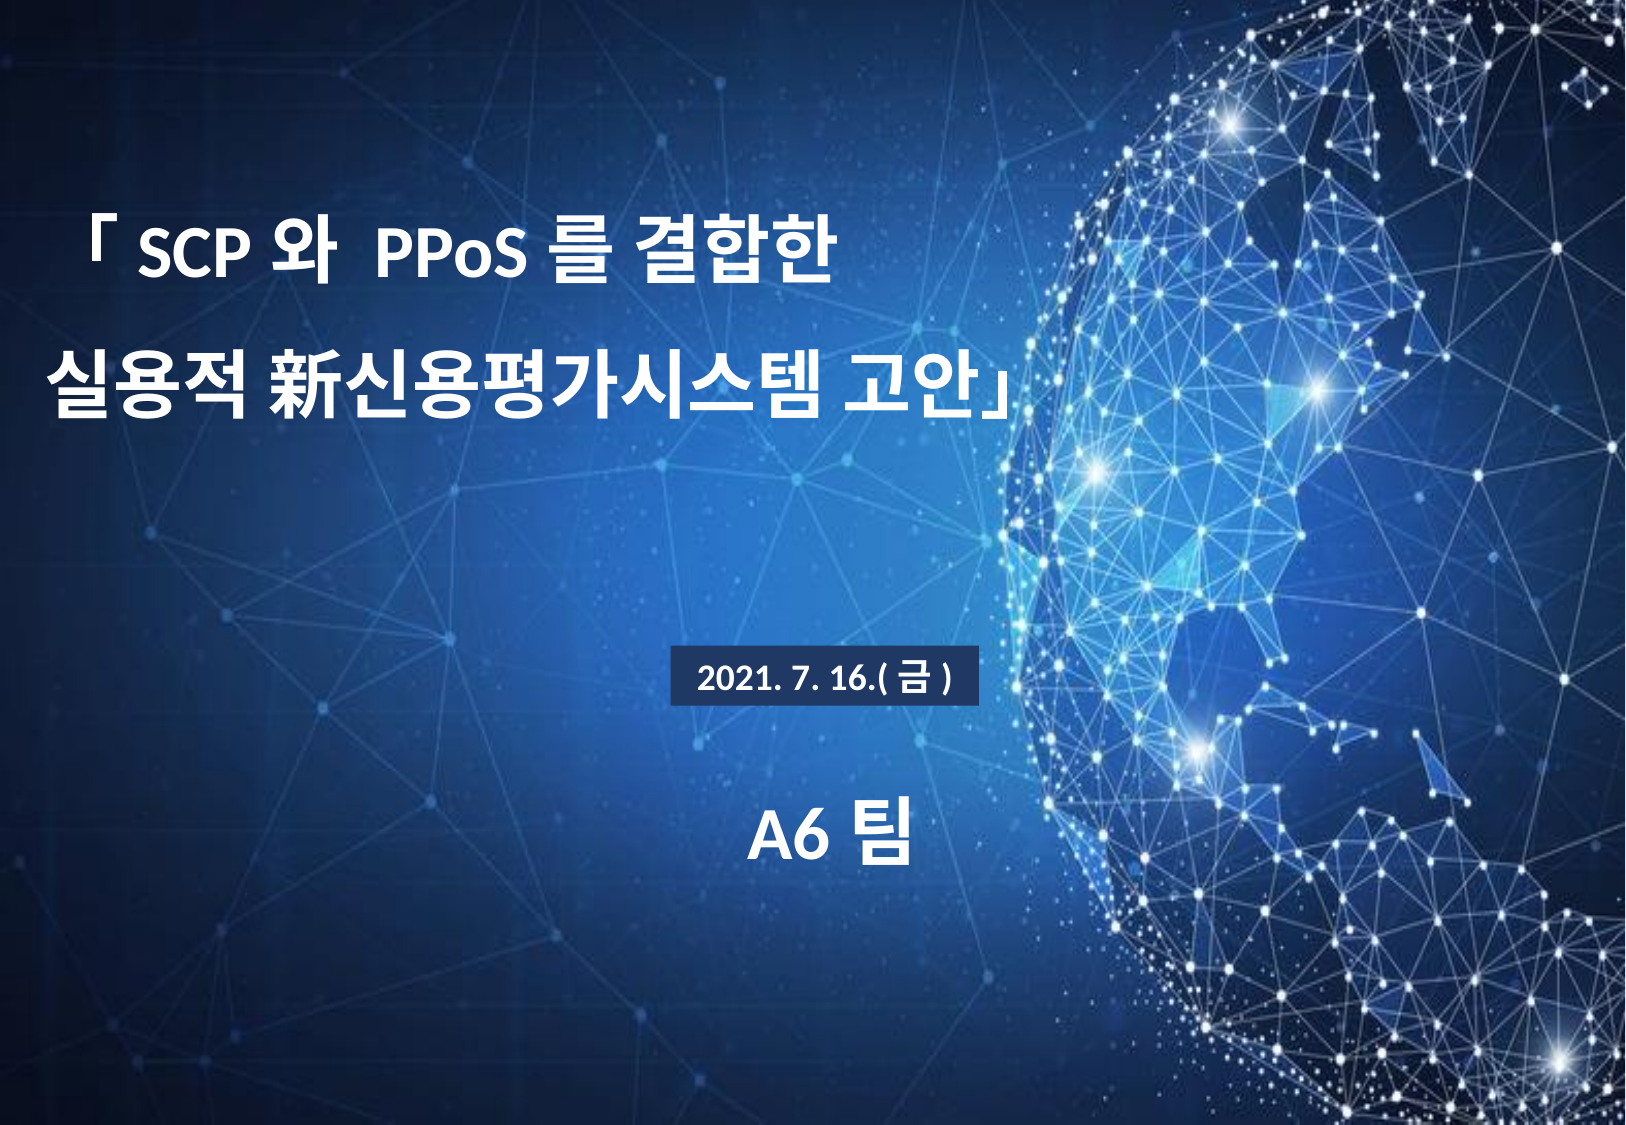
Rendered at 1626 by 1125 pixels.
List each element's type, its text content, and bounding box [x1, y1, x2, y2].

text_box 「SCP와 PPoS를 결합한 실용적 新신용평가시스템 고안」 [29, 143, 1542, 404]
text_box A6팀 [732, 725, 941, 864]
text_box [643, 645, 980, 707]
picture [0, 0, 1626, 1125]
